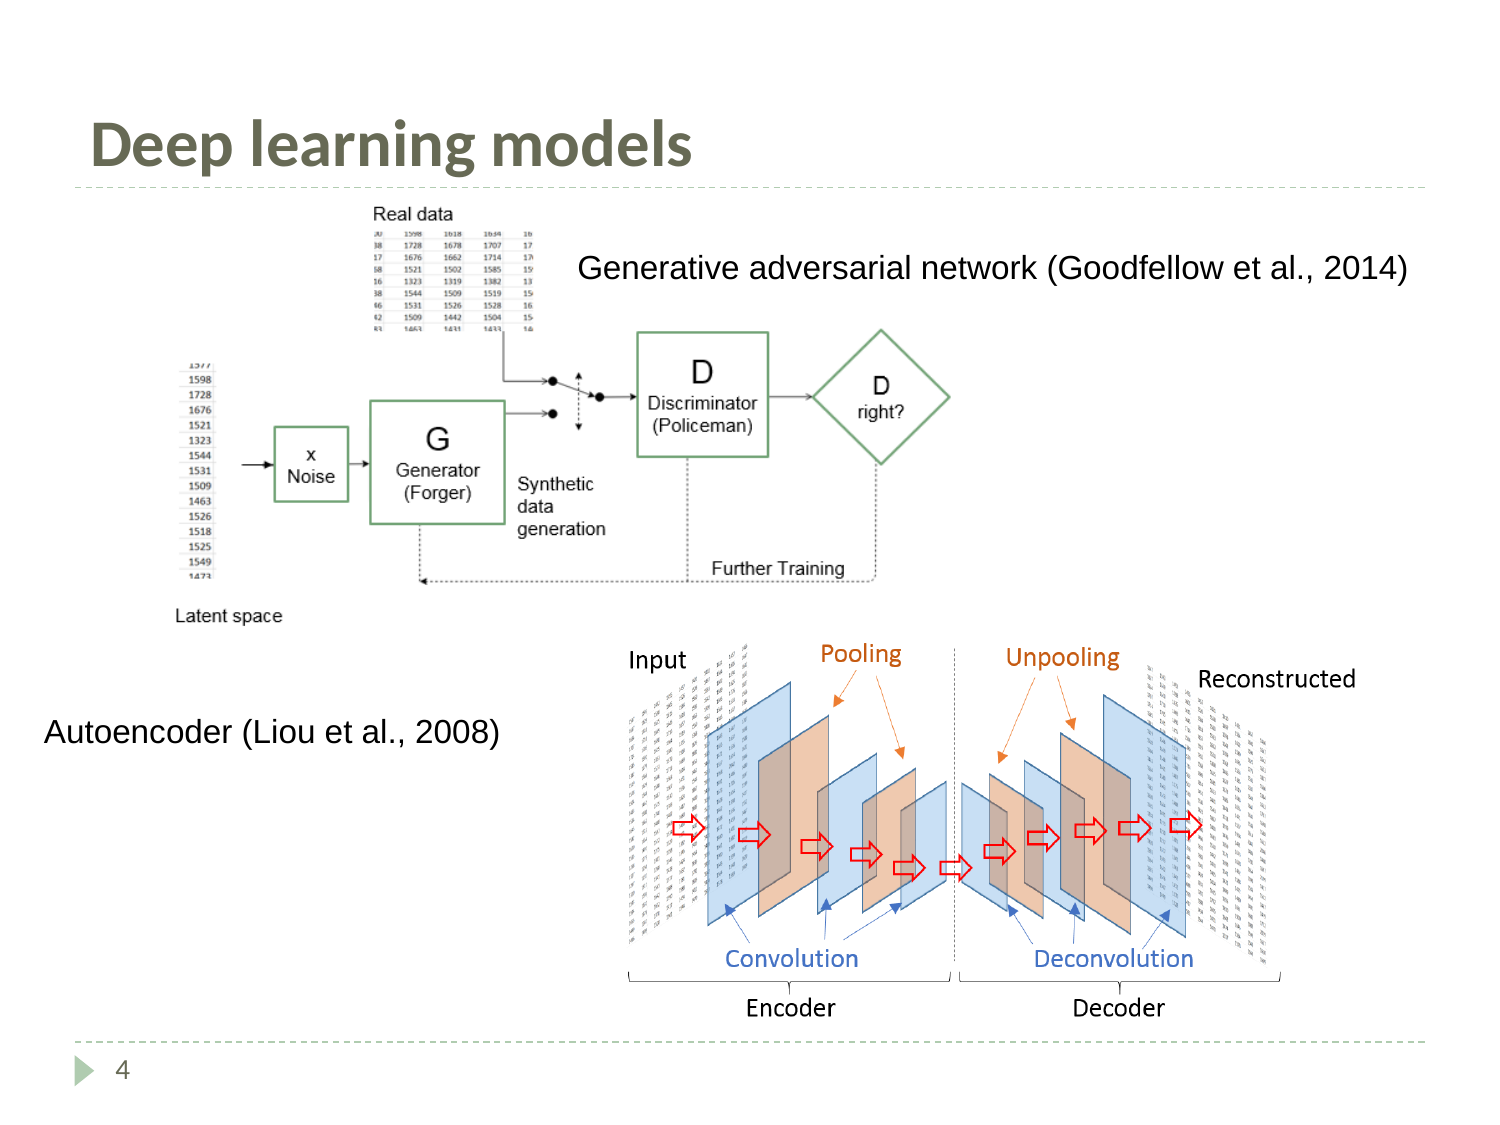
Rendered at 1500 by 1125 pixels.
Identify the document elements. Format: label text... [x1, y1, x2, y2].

title Deep learning models [75, 24, 1425, 188]
picture [168, 196, 1359, 1025]
text_box Autoencoder (Liou et al., 2008) [29, 702, 597, 758]
text_box Generative adversarial network (Goodfellow et al., 2014) [961, 238, 1475, 294]
slide_number 4 [100, 1042, 426, 1103]
